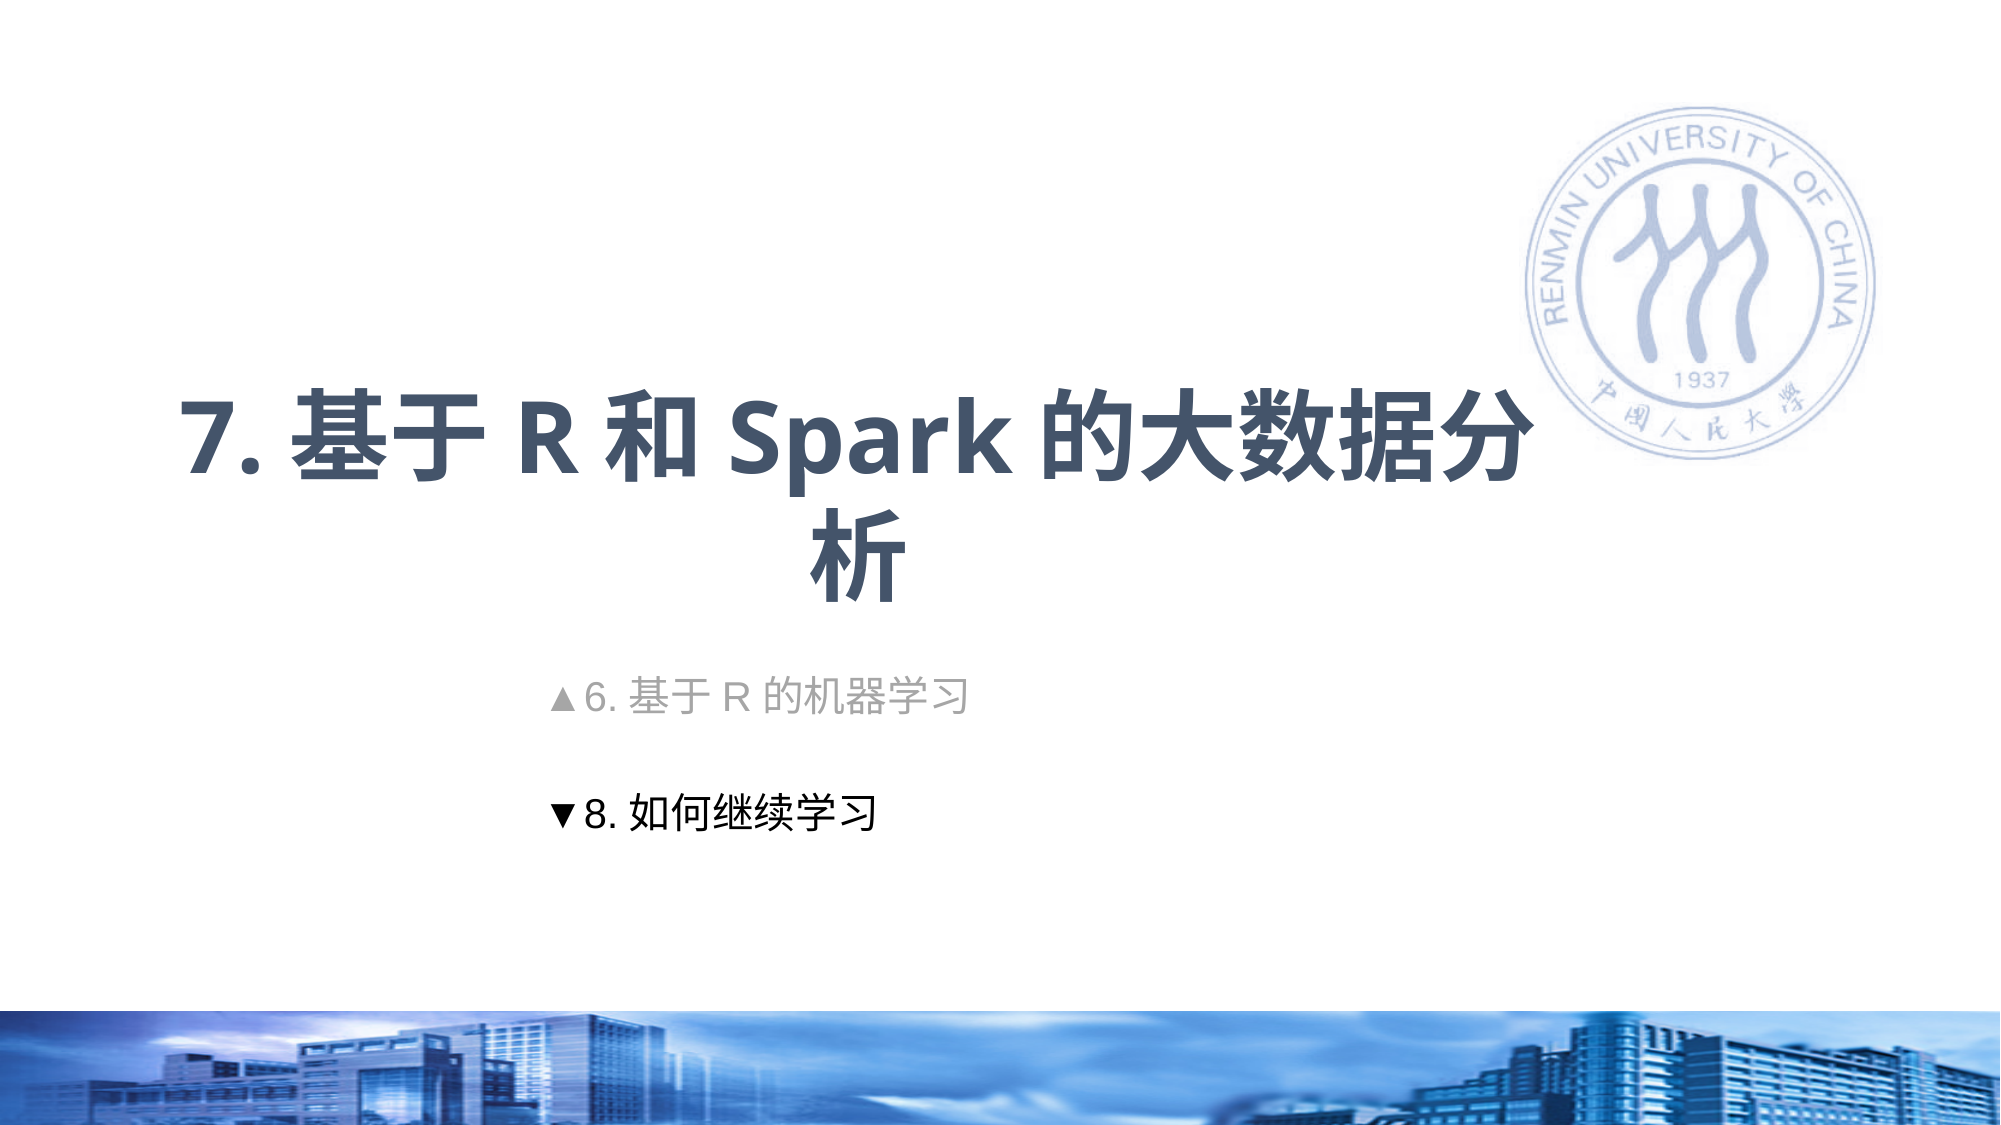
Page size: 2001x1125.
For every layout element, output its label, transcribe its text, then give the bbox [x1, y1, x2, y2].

picture [0, 1011, 2000, 1125]
subtitle ▲6.基于R的机器学习 ▼8.如何继续学习 [527, 662, 1237, 951]
title 7.基于R和Spark的大数据分析 [149, 399, 1568, 588]
